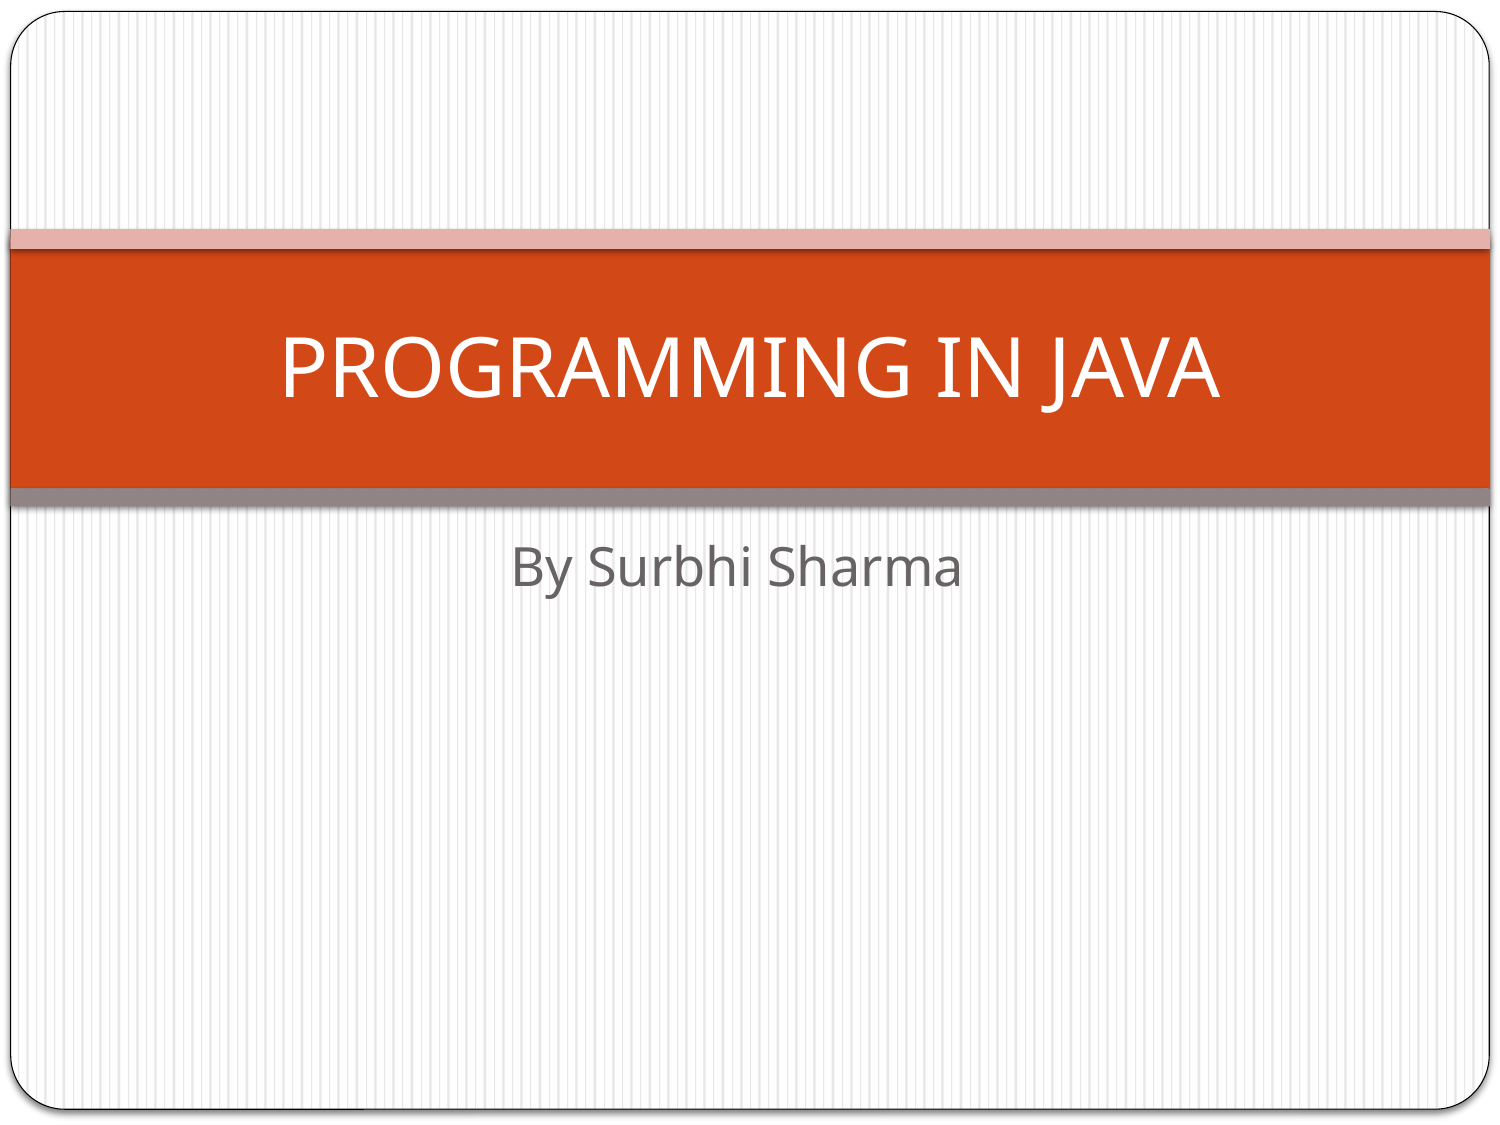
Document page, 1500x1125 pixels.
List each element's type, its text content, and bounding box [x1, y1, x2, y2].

title PROGRAMMING IN JAVA [75, 247, 1425, 489]
subtitle By Surbhi Sharma [212, 525, 1263, 788]
